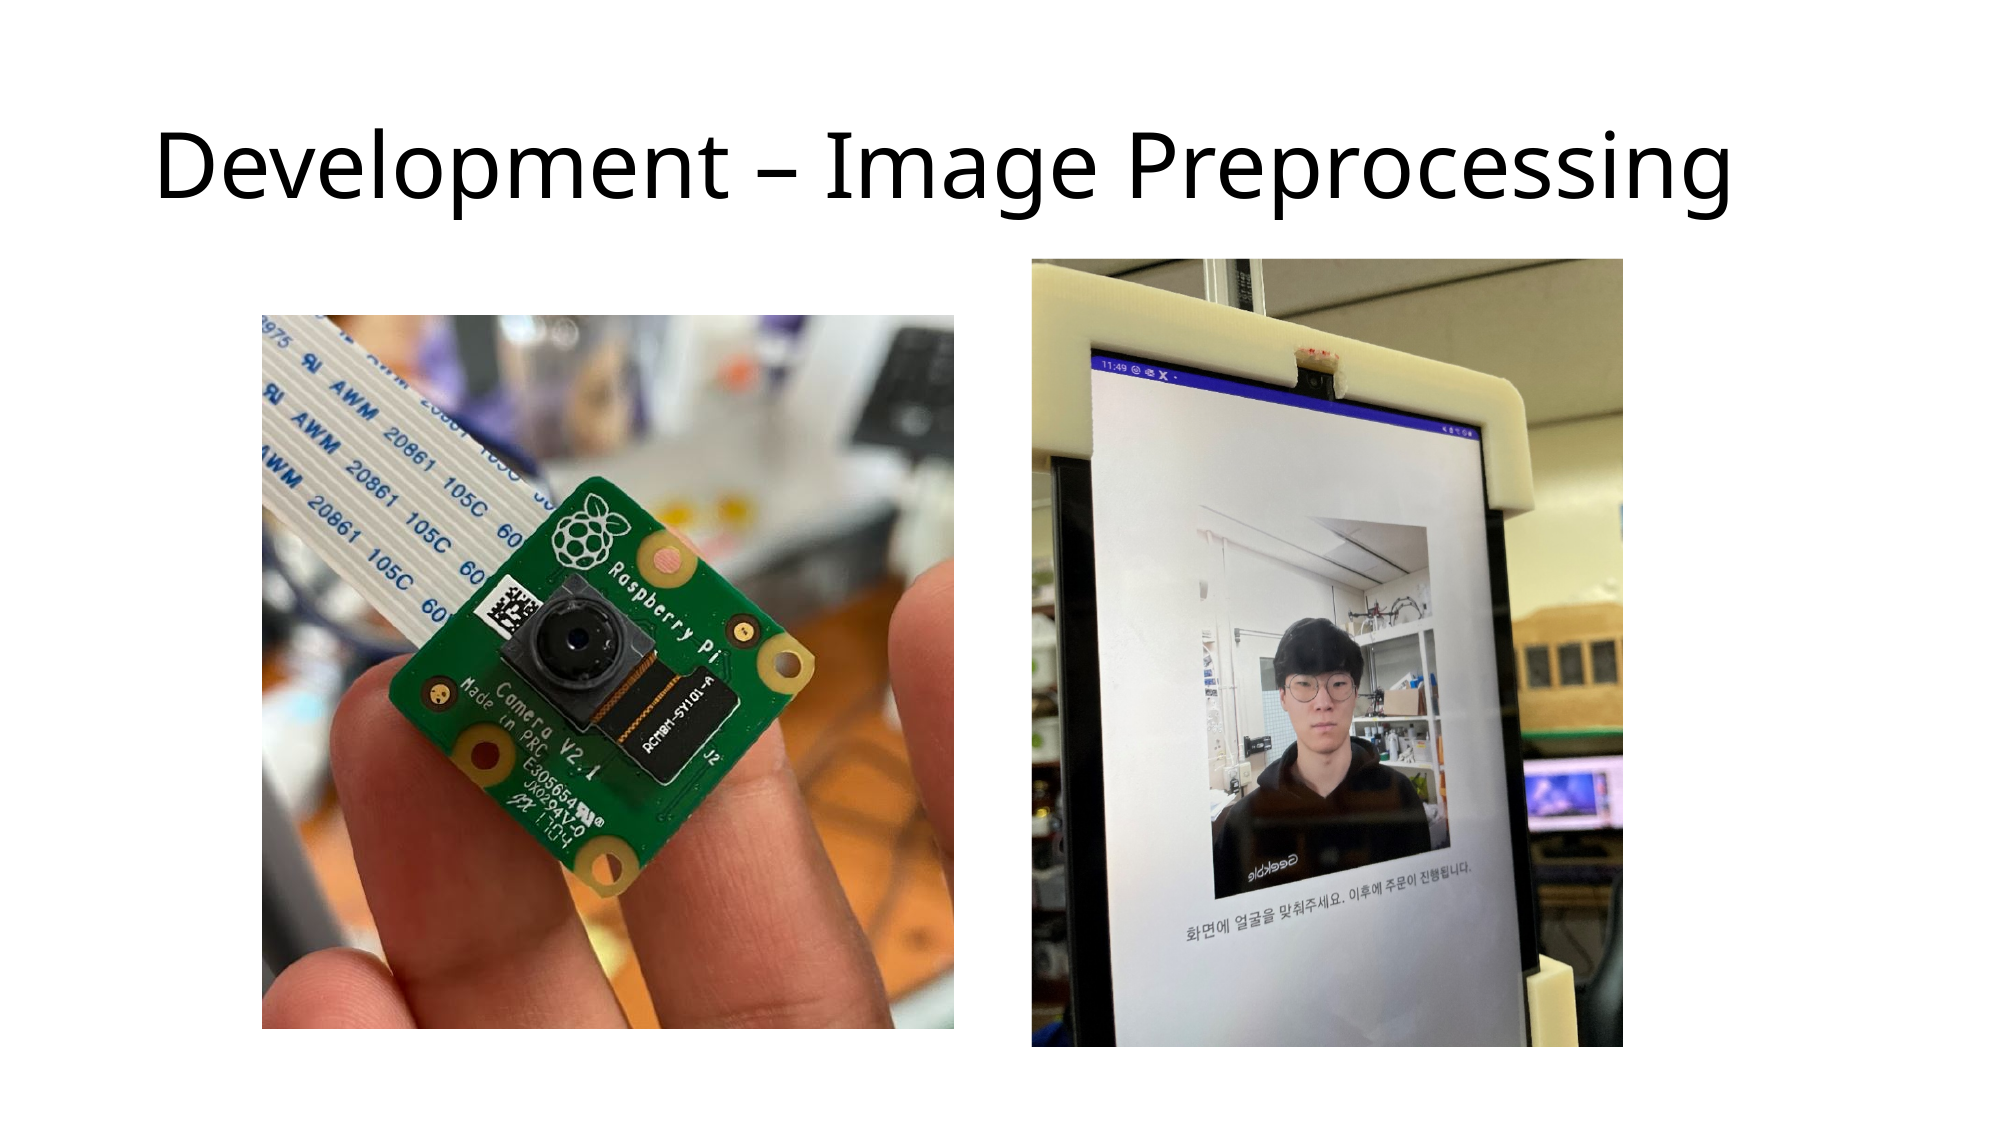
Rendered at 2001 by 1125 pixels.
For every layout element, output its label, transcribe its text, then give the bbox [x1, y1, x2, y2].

title Development – Image Preprocessing [137, 59, 1863, 278]
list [262, 315, 954, 1029]
picture [932, 260, 1721, 1046]
